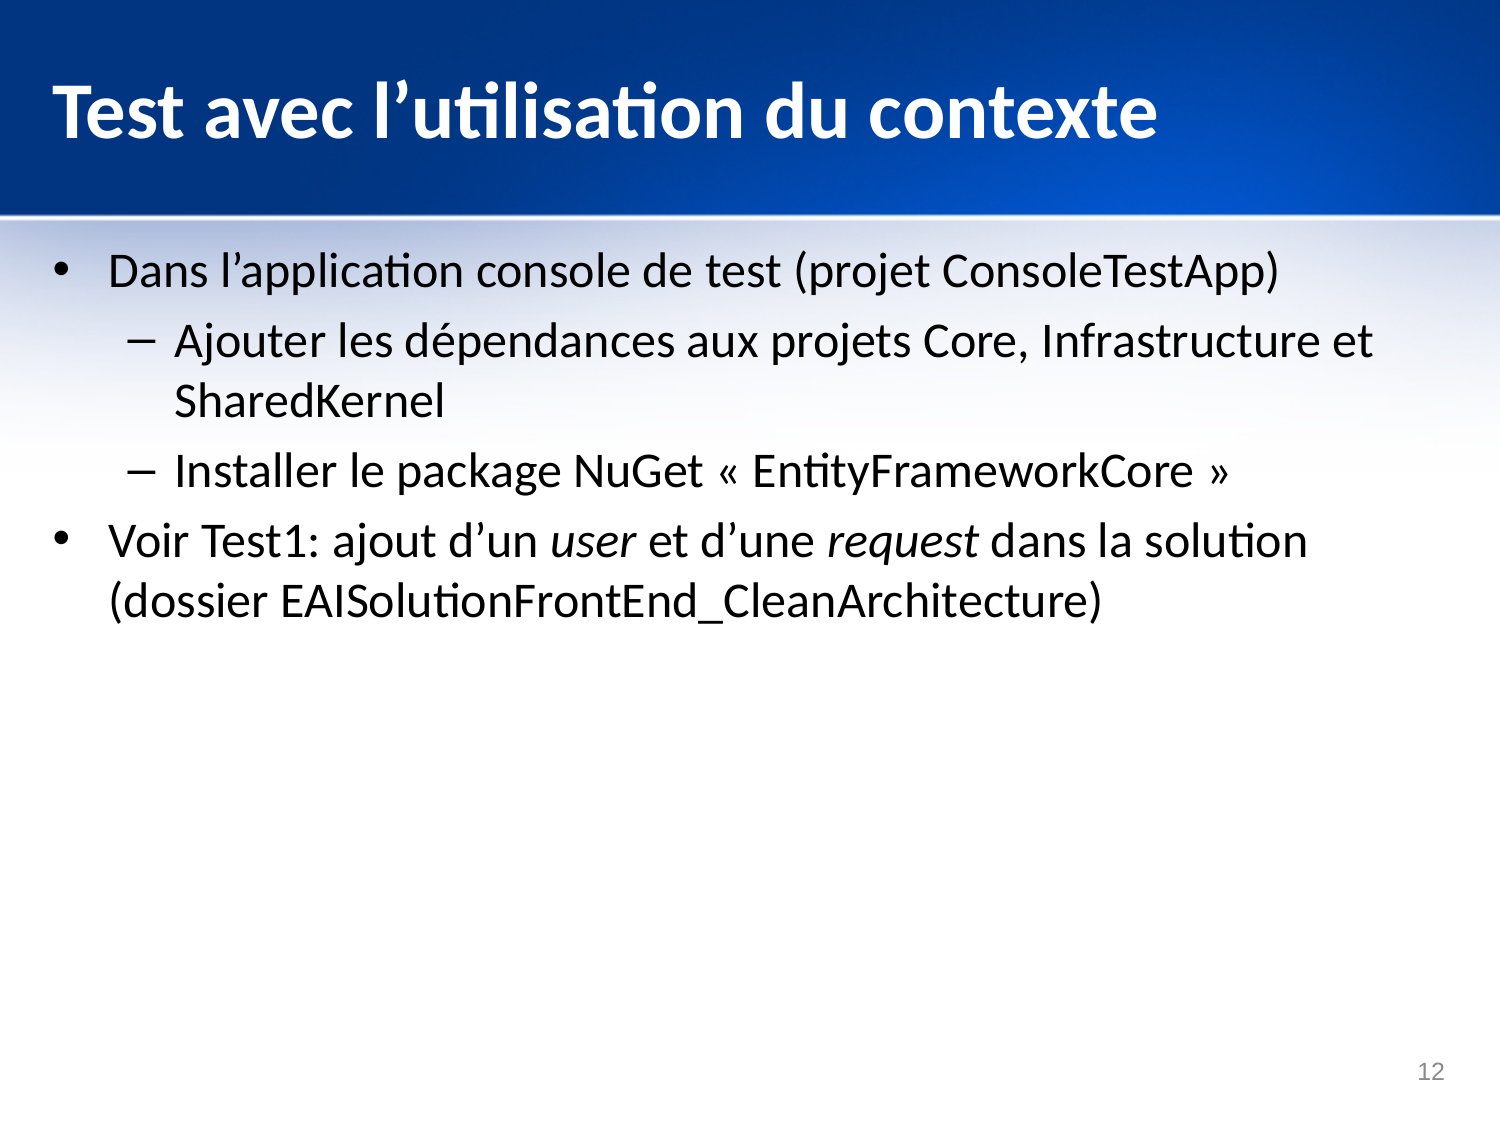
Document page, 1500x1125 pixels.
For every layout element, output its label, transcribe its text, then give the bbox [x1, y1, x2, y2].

slide_number 12 [1110, 1040, 1461, 1101]
title Test avec l’utilisation du contexte [37, 12, 1225, 200]
list Dans l’application console de test (projet ConsoleTestApp) Ajouter les dépendances aux projets Core, Infrastructure et SharedKernel Installer le package NuGet « EntityFrameworkCore » Voir Test1: ajout d’un user et d’une request dans la solution (dossier EAISolutionFrontEnd_CleanArchitecture) [37, 230, 1463, 1031]
picture [0, 0, 1500, 1125]
